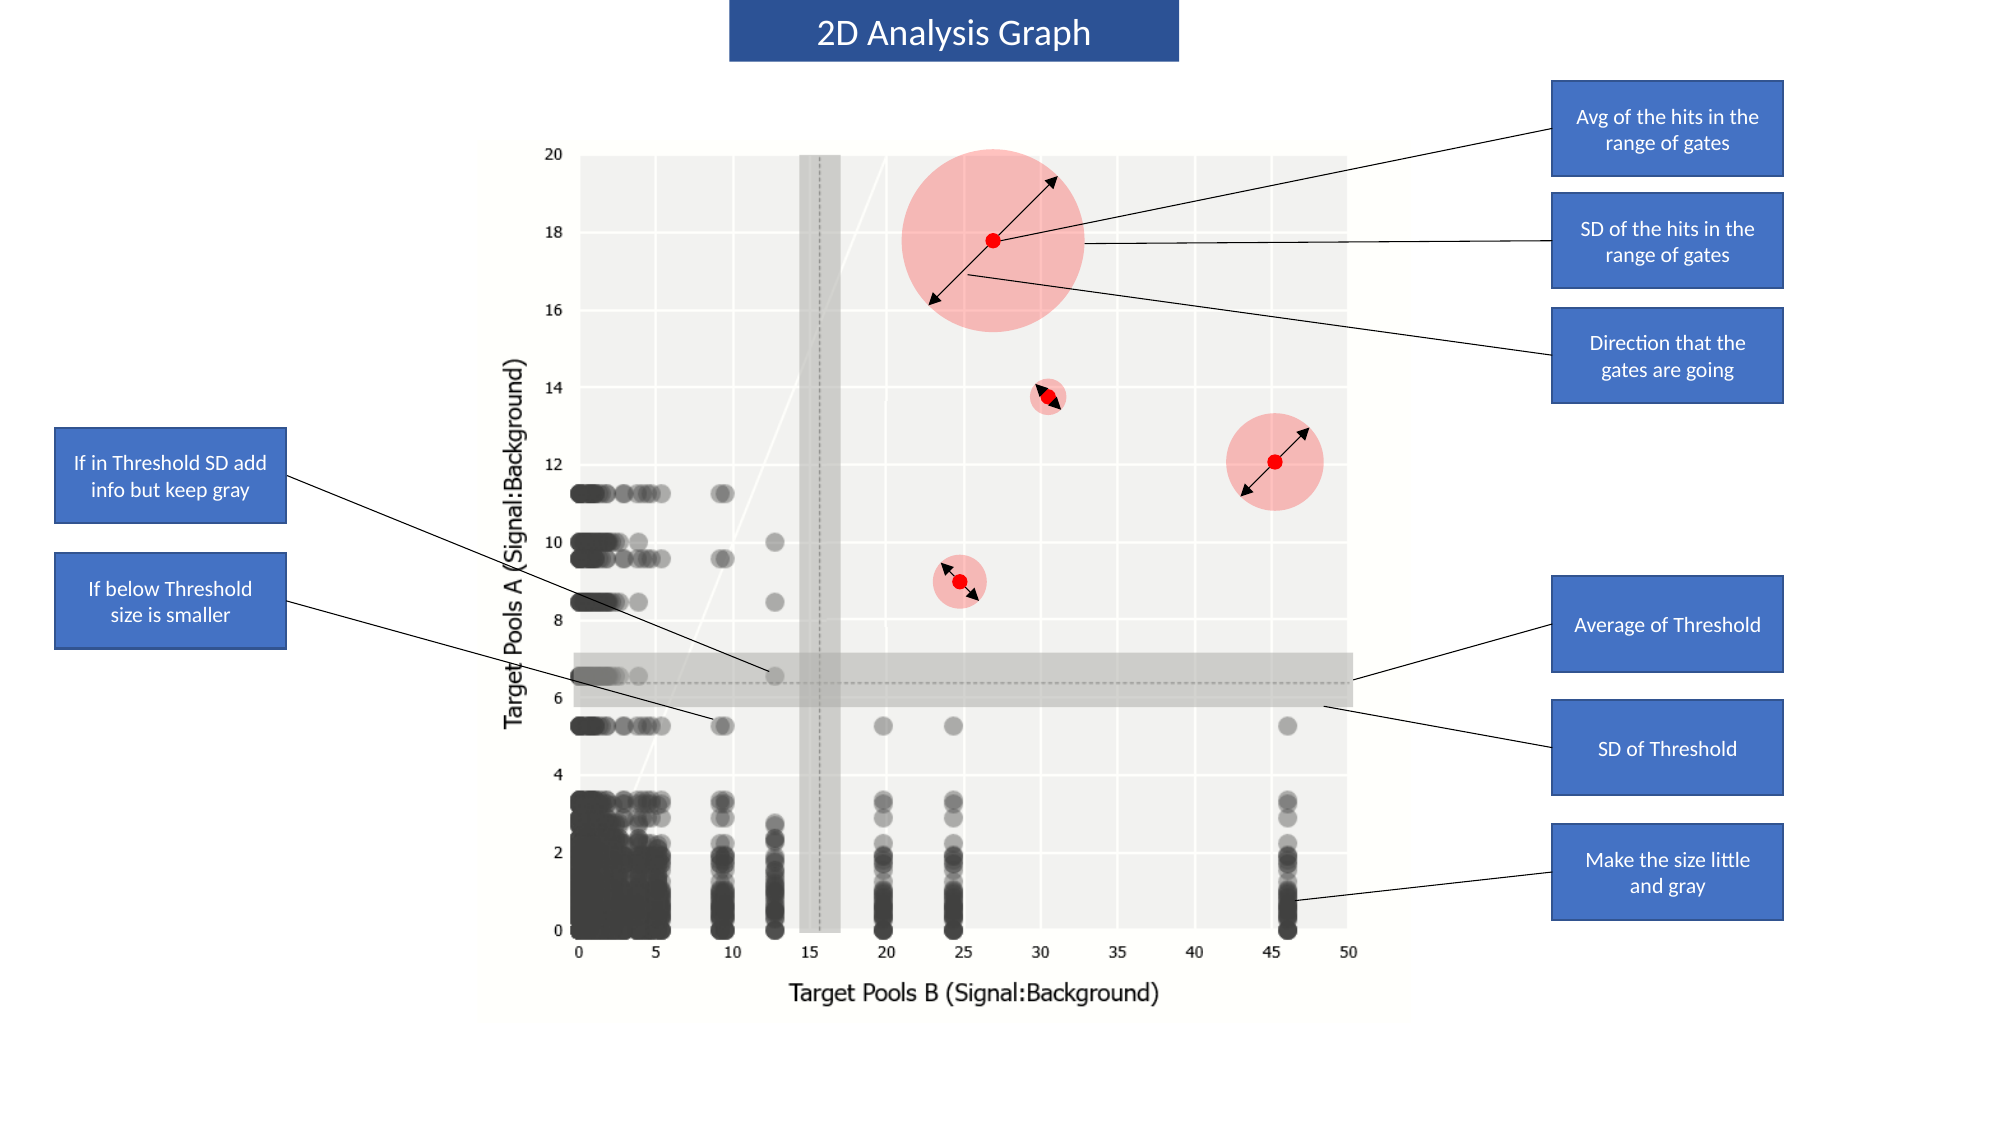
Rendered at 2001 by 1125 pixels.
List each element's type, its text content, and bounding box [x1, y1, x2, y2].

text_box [286, 600, 714, 720]
text_box Average of Threshold [1551, 575, 1784, 673]
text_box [940, 562, 955, 577]
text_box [477, 140, 1411, 1023]
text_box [932, 554, 987, 609]
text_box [1294, 871, 1553, 901]
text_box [1053, 402, 1062, 410]
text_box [1084, 240, 1553, 244]
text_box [1280, 427, 1310, 457]
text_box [1029, 378, 1067, 416]
text_box 2D Analysis Graph [728, 0, 1180, 63]
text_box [286, 475, 770, 672]
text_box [965, 587, 979, 601]
text_box Make the size little and gray [1551, 823, 1784, 921]
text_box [928, 246, 988, 306]
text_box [1323, 706, 1553, 748]
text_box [1240, 467, 1270, 497]
text_box If in Threshold SD add info but keep gray [54, 427, 287, 524]
text_box If below Threshold size is smaller [54, 552, 286, 650]
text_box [1035, 383, 1043, 392]
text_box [967, 274, 1553, 356]
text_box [901, 149, 1085, 333]
text_box Direction that the gates are going [1551, 307, 1784, 404]
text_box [1000, 128, 1553, 241]
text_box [1353, 623, 1553, 680]
text_box SD of the hits in the range of gates [1551, 192, 1784, 289]
text_box SD of Threshold [1551, 699, 1784, 796]
text_box Avg of the hits in the range of gates [1551, 80, 1784, 177]
